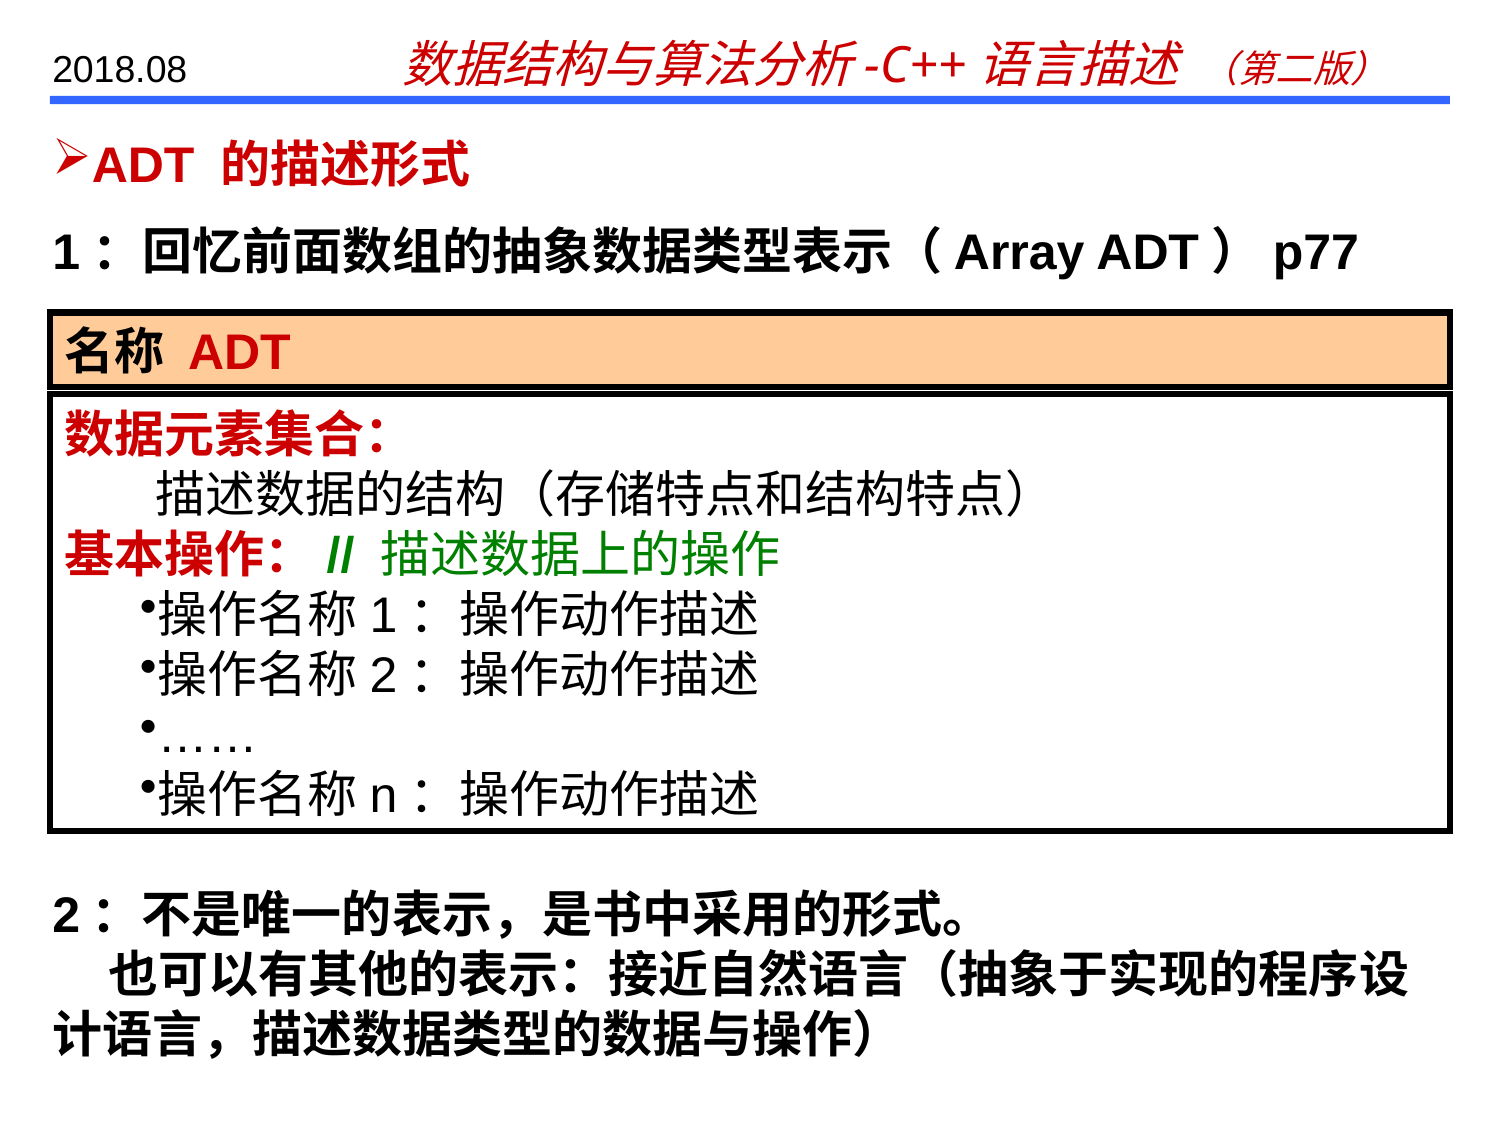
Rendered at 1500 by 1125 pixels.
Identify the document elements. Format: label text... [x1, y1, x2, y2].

text_box 2：不是唯一的表示，是书中采用的形式。 也可以有其他的表示：接近自然语言（抽象于实现的程序设计语言，描述数据类型的数据与操作） [37, 875, 1463, 1075]
text_box 1：回忆前面数组的抽象数据类型表示（Array ADT）p77 [37, 212, 1438, 300]
title ADT 的描述形式 [37, 125, 1438, 212]
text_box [49, 312, 1451, 832]
